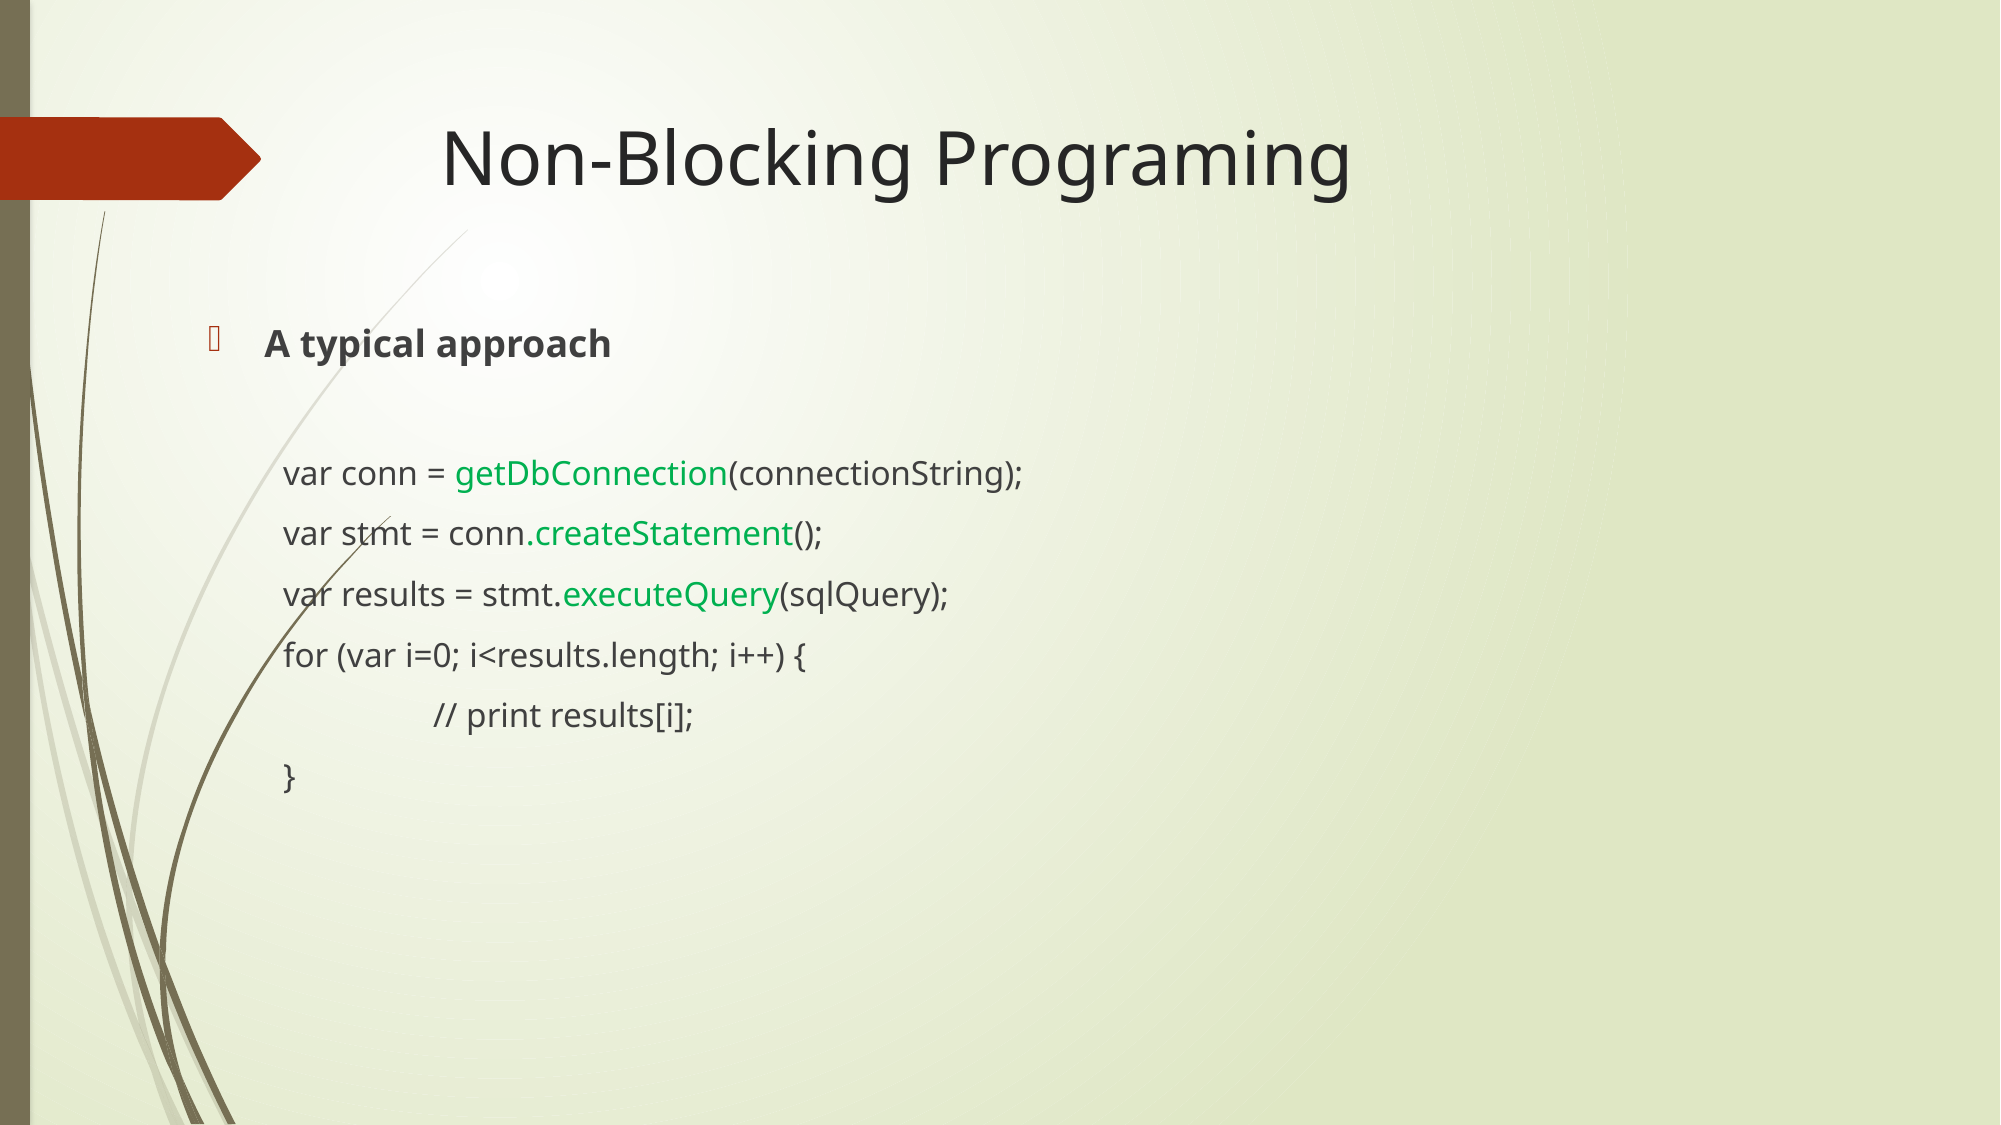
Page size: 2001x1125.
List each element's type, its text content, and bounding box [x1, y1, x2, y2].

text_box A typical approach var conn = getDbConnection(connectionString); var stmt = conn.createStatement(); var results = stmt.executeQuery(sqlQuery); for (var i=0; i<results.length; i++) { // print results[i]; } [193, 312, 1869, 1081]
title Non-Blocking Programing [425, 102, 1888, 313]
